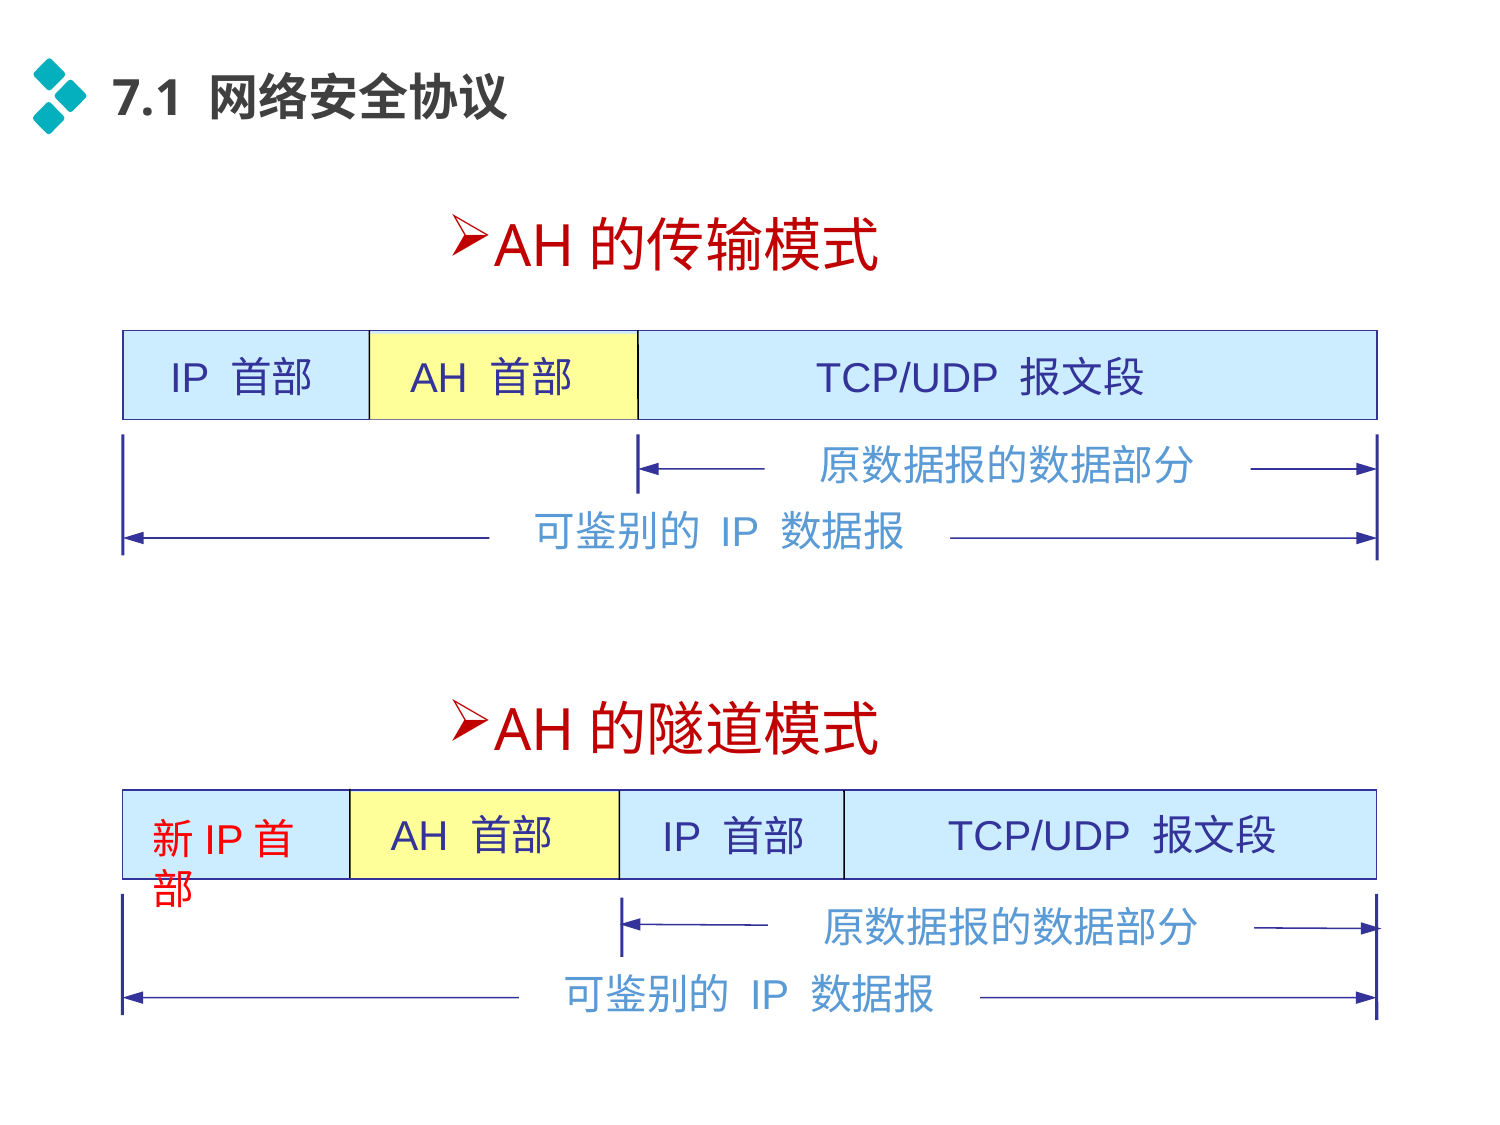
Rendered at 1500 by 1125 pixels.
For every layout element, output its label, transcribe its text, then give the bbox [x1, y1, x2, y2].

text_box [33, 58, 66, 91]
text_box AH的隧道模式 [432, 684, 963, 770]
text_box AH的传输模式 [432, 200, 963, 286]
text_box [54, 79, 87, 113]
text_box 7.1 网络安全协议 [100, 59, 556, 131]
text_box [122, 788, 1382, 1026]
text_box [122, 330, 1378, 563]
text_box [32, 102, 65, 135]
